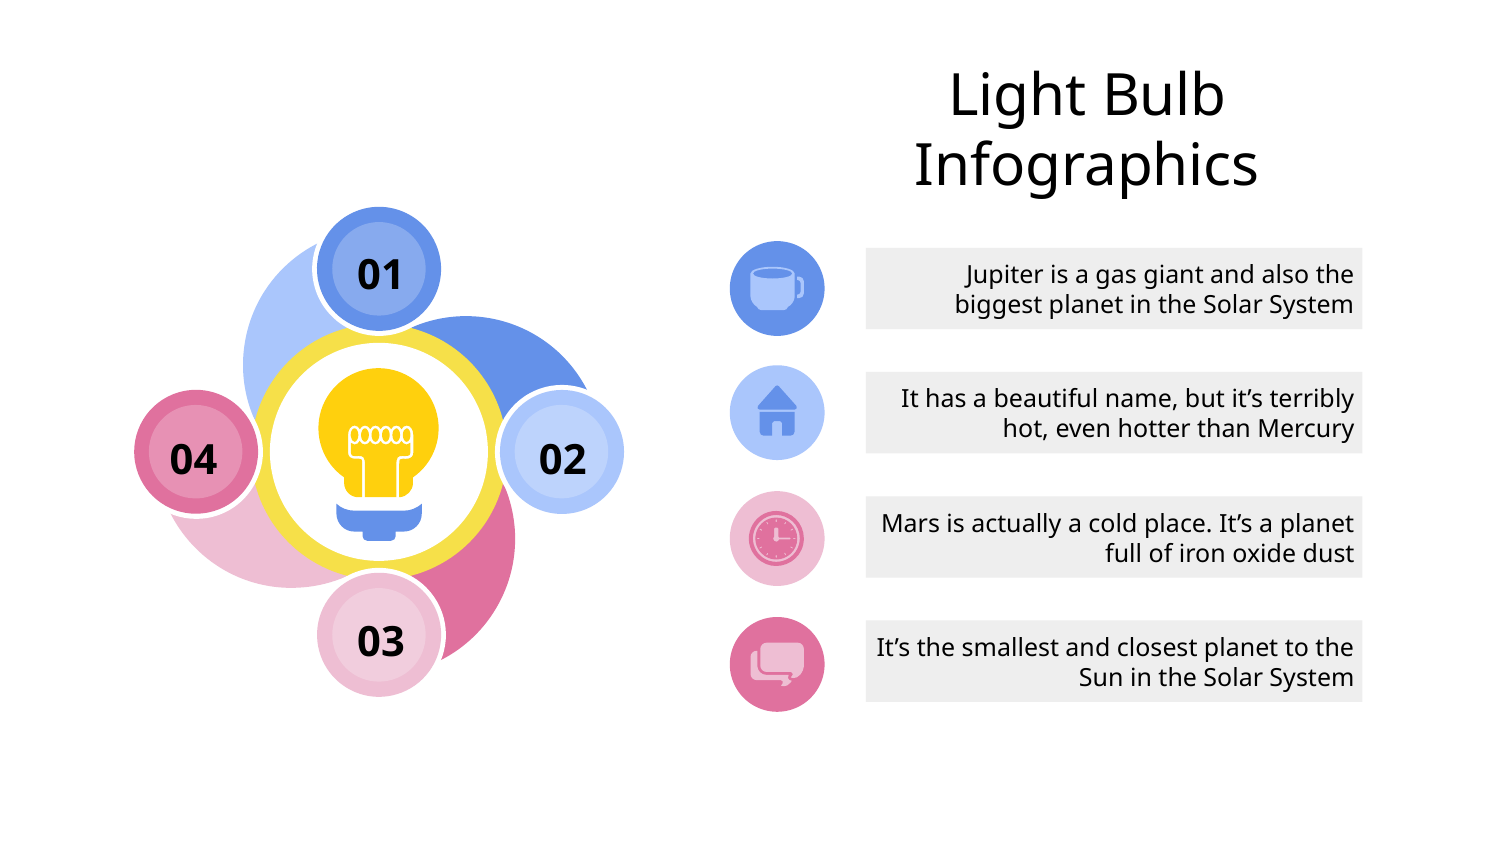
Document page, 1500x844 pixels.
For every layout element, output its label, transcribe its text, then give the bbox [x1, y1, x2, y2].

text_box It’s the smallest and closest planet to the Sun in the Solar System [865, 620, 1363, 702]
text_box [739, 491, 825, 586]
text_box [729, 365, 825, 461]
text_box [739, 510, 805, 567]
text_box [729, 519, 734, 558]
text_box Jupiter is a gas giant and also the biggest planet in the Solar System [865, 247, 1363, 330]
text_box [750, 642, 805, 687]
text_box [729, 241, 825, 336]
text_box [123, 201, 637, 703]
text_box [756, 385, 798, 436]
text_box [750, 266, 805, 311]
text_box Mars is actually a cold place. It’s a planet full of iron oxide dust [865, 496, 1363, 578]
text_box [729, 617, 825, 712]
text_box It has a beautiful name, but it’s terribly hot, even hotter than Mercury [865, 371, 1363, 454]
title Light Bulb Infographics [806, 88, 1369, 167]
